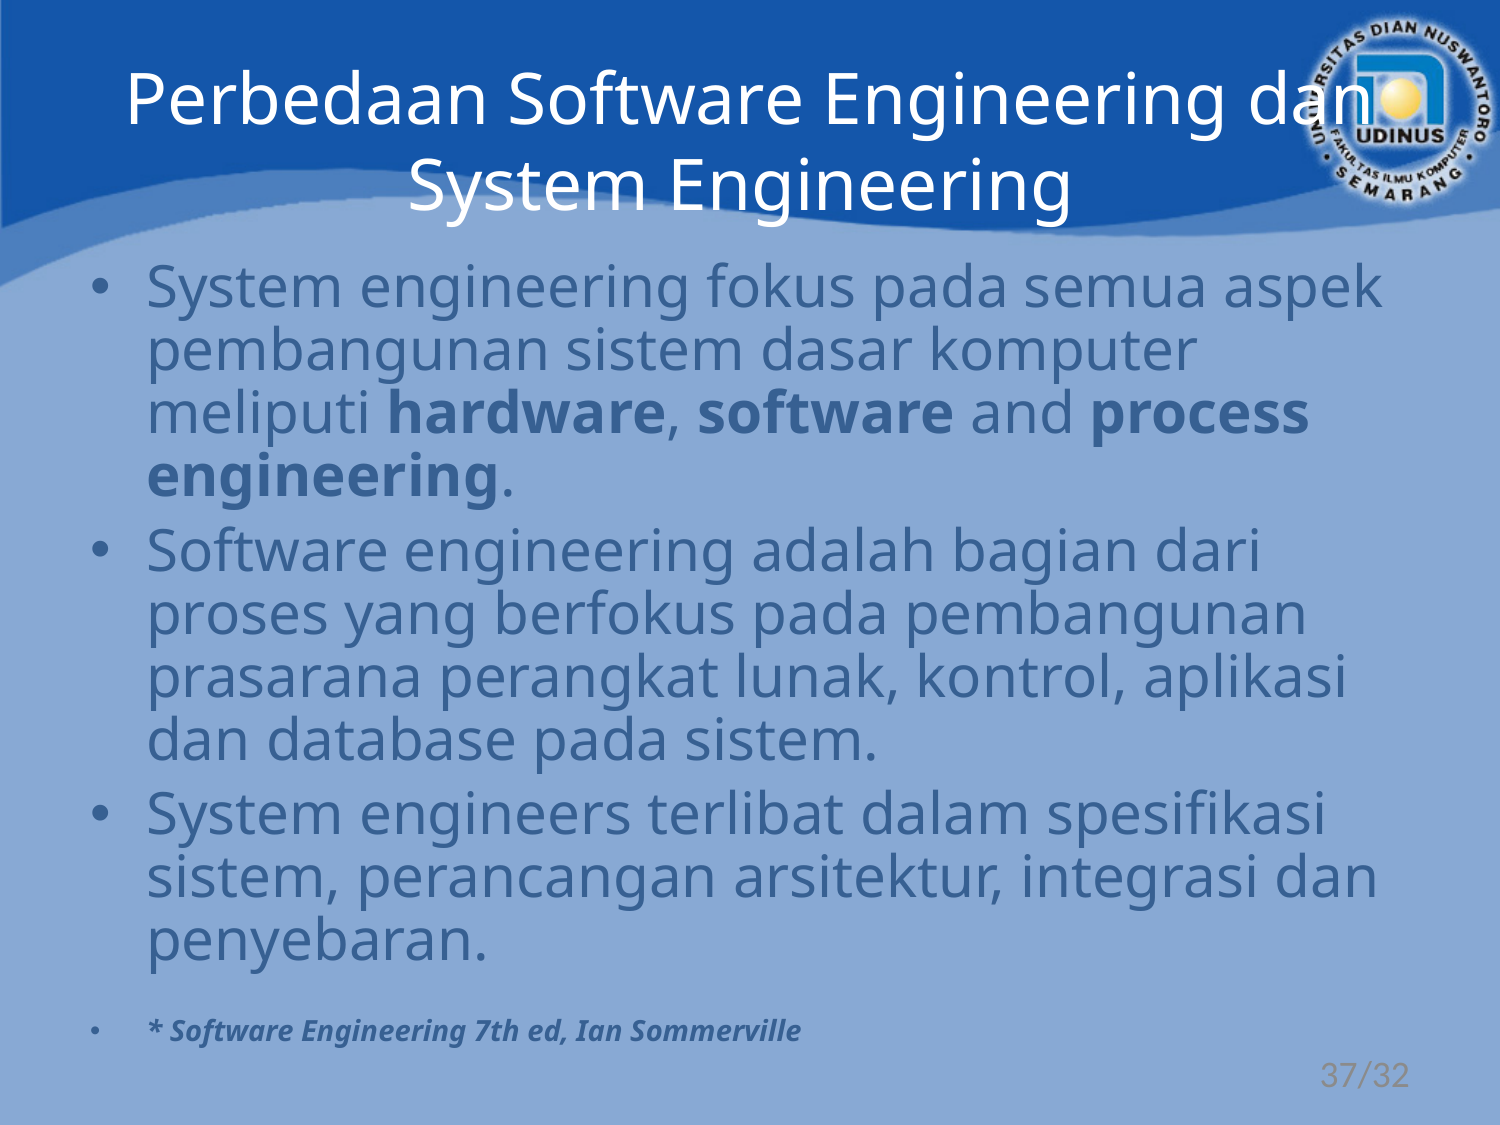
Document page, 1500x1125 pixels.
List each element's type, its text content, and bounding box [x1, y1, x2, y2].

list System engineering fokus pada semua aspek pembangunan sistem dasar komputer meliputi hardware, software and process engineering. Software engineering adalah bagian dari proses yang berfokus pada pembangunan prasarana perangkat lunak, kontrol, aplikasi dan database pada sistem. System engineers terlibat dalam spesifikasi sistem, perancangan arsitektur, integrasi dan penyebaran. * Software Engineering 7th ed, Ian Sommerville [75, 249, 1425, 993]
slide_number 37 [1074, 1042, 1425, 1103]
picture [0, 0, 1500, 1125]
title Perbedaan Software Engineering dan System Engineering [75, 45, 1425, 233]
